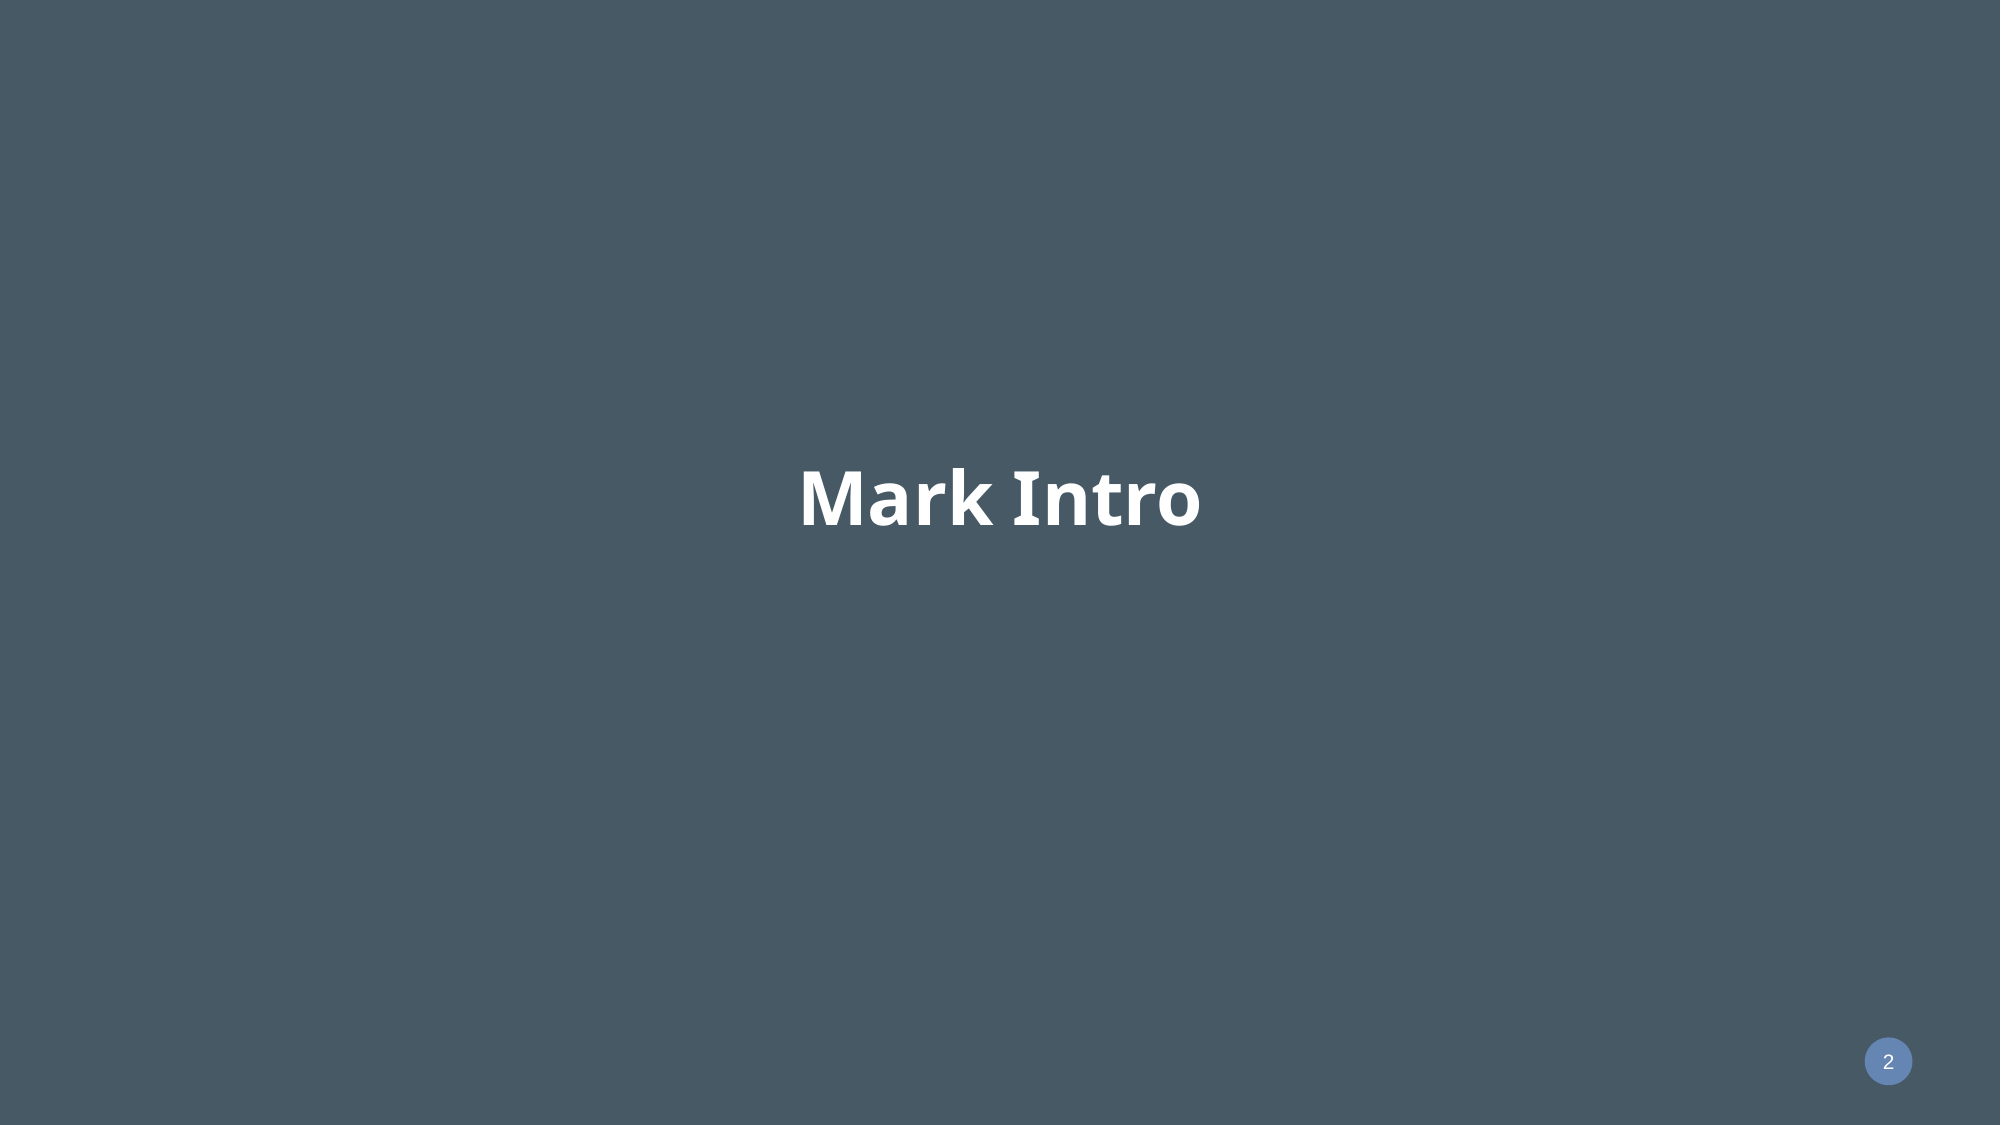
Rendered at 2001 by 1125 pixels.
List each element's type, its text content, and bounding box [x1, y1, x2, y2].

slide_number ‹#› [1864, 1037, 1913, 1086]
text_box Mark Intro [0, 452, 2000, 539]
